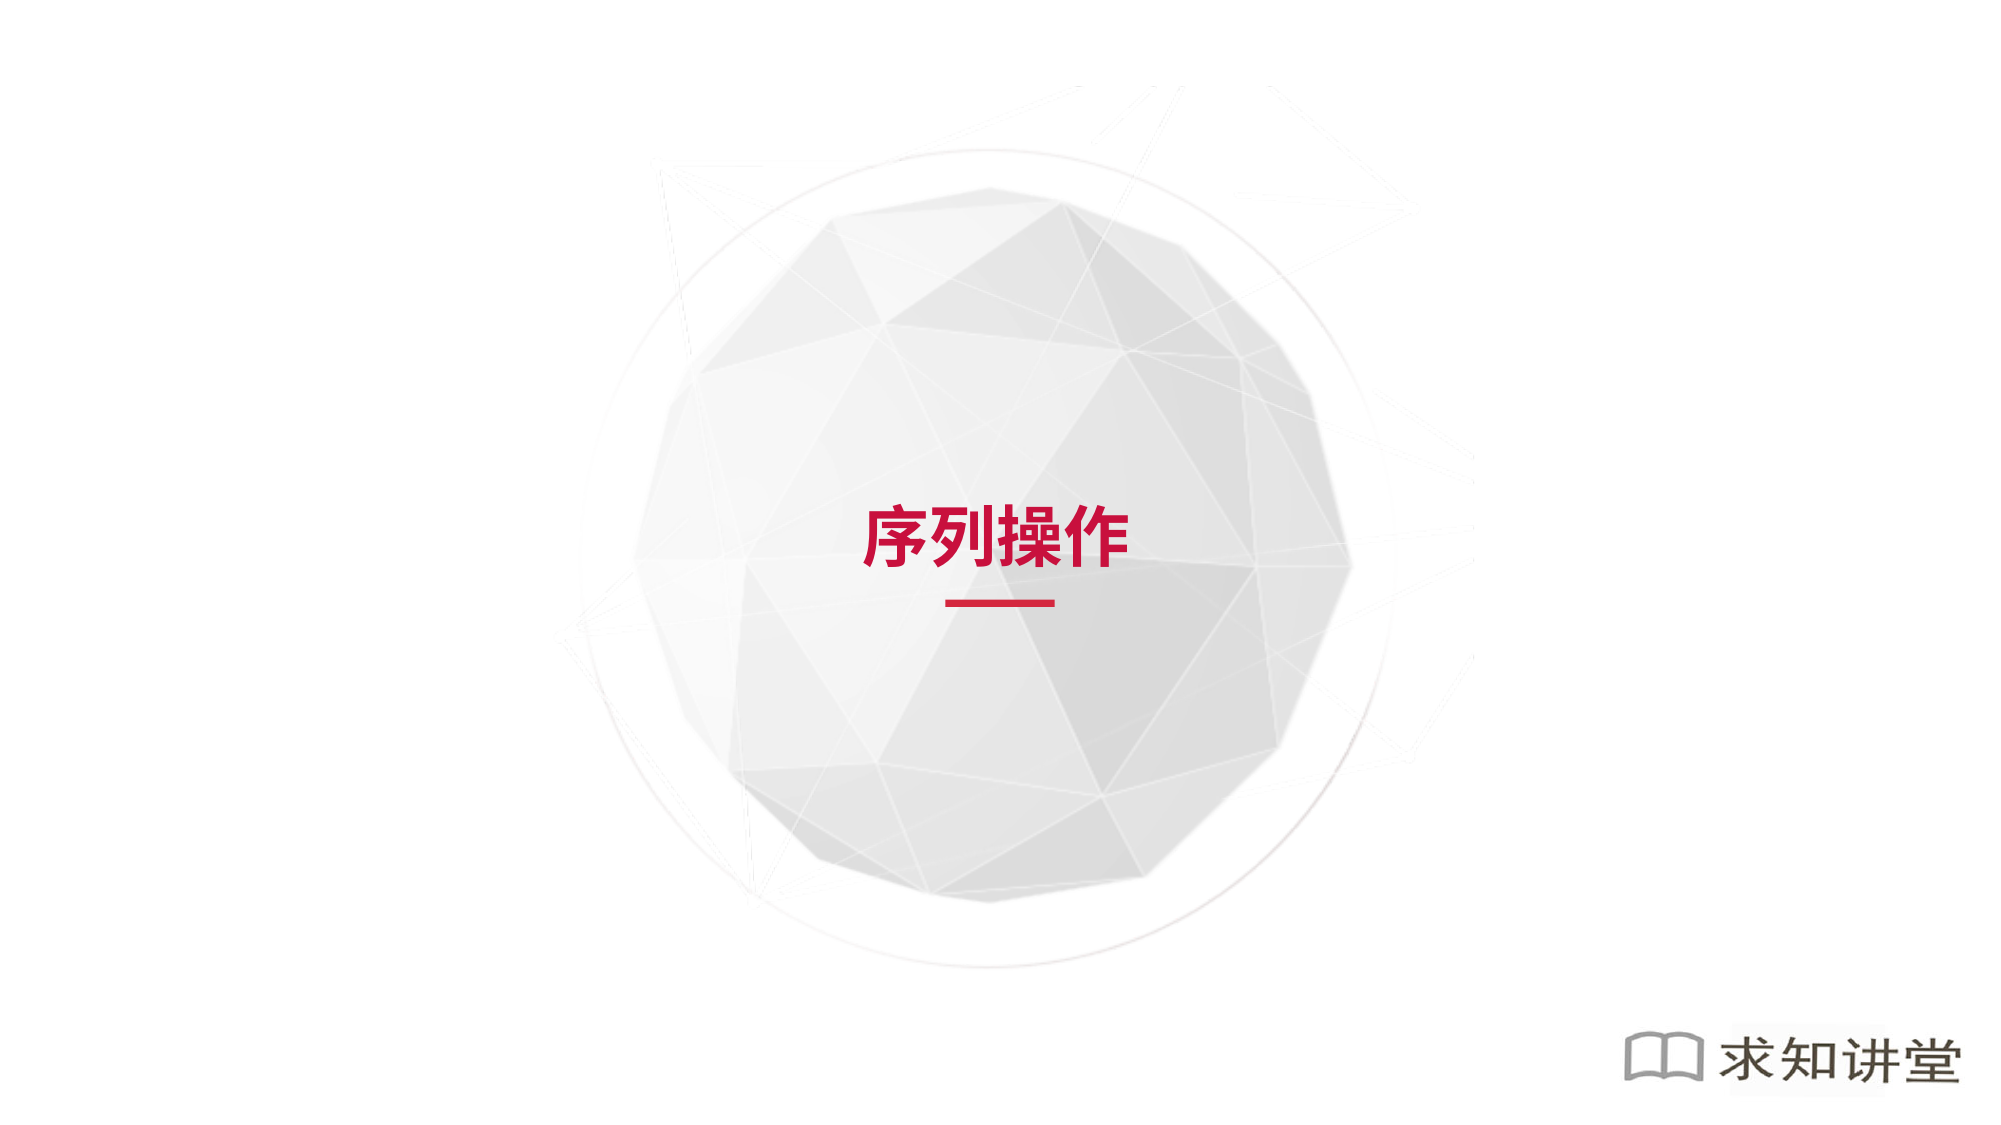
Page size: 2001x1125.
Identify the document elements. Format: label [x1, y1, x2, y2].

text_box [774, 495, 1218, 657]
picture [0, 0, 2001, 1125]
